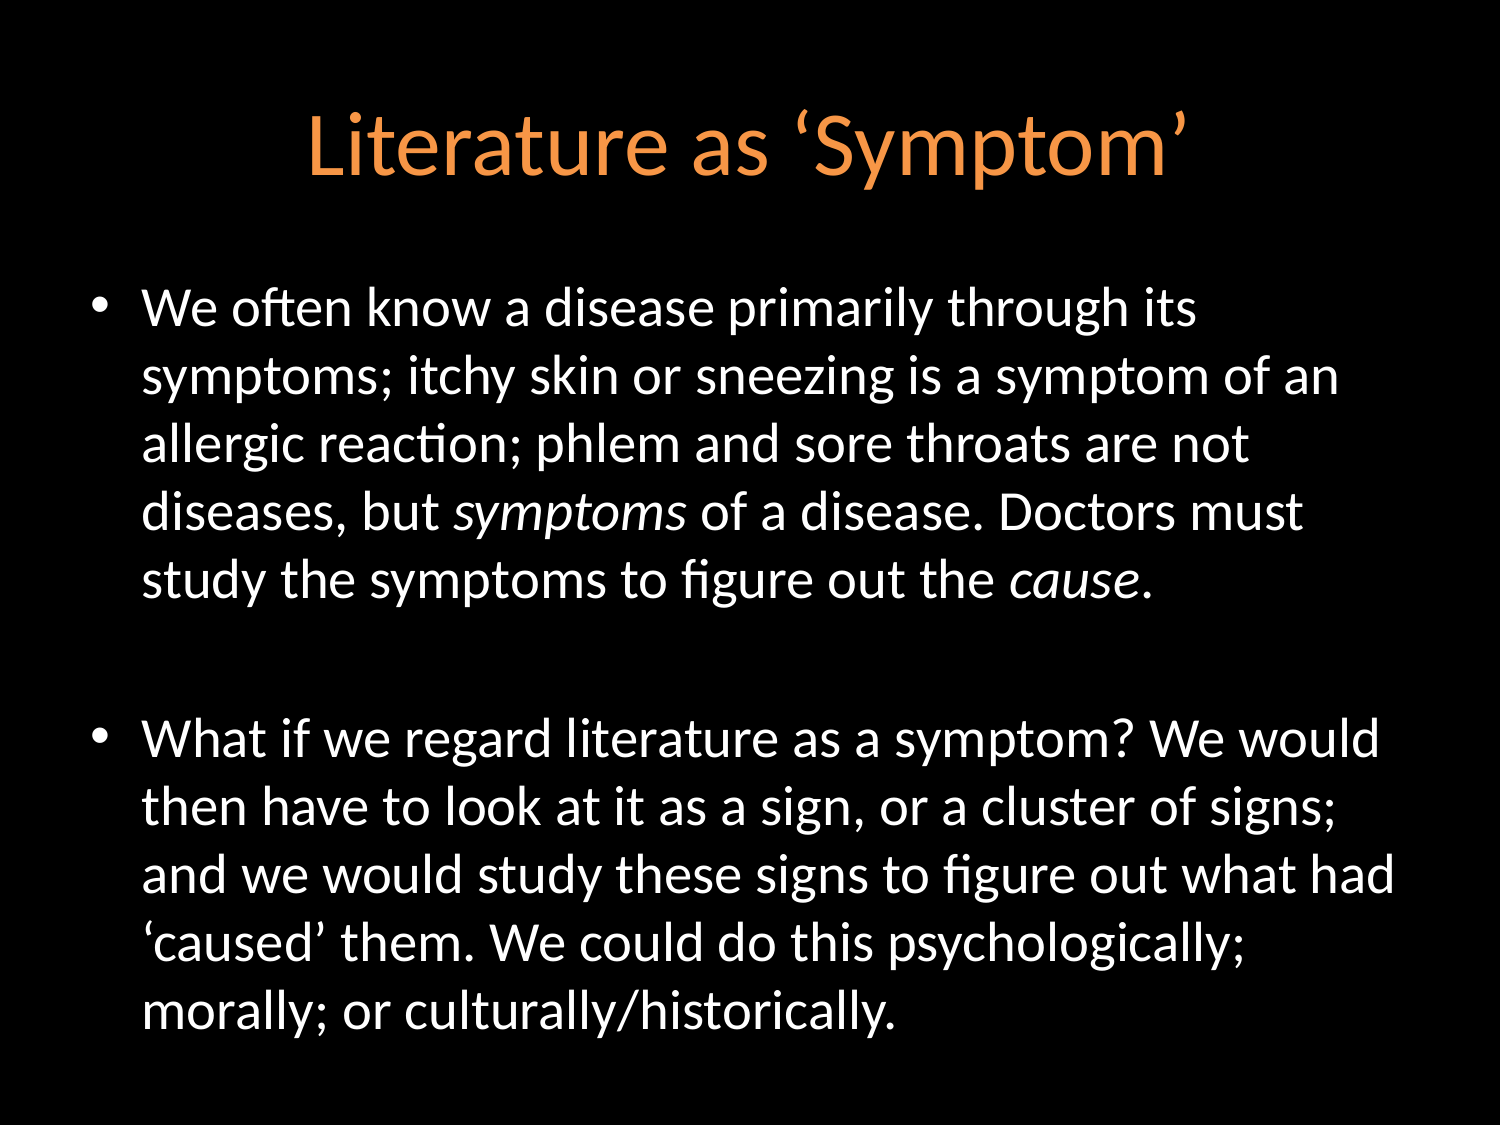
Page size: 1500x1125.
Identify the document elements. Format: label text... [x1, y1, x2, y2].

title Literature as ‘Symptom’ [75, 45, 1425, 233]
list We often know a disease primarily through its symptoms; itchy skin or sneezing is a symptom of an allergic reaction; phlem and sore throats are not diseases, but symptoms of a disease. Doctors must study the symptoms to figure out the cause. What if we regard literature as a symptom? We would then have to look at it as a sign, or a cluster of signs; and we would study these signs to figure out what had ‘caused’ them. We could do this psychologically; morally; or culturally/historically. [75, 262, 1425, 1053]
